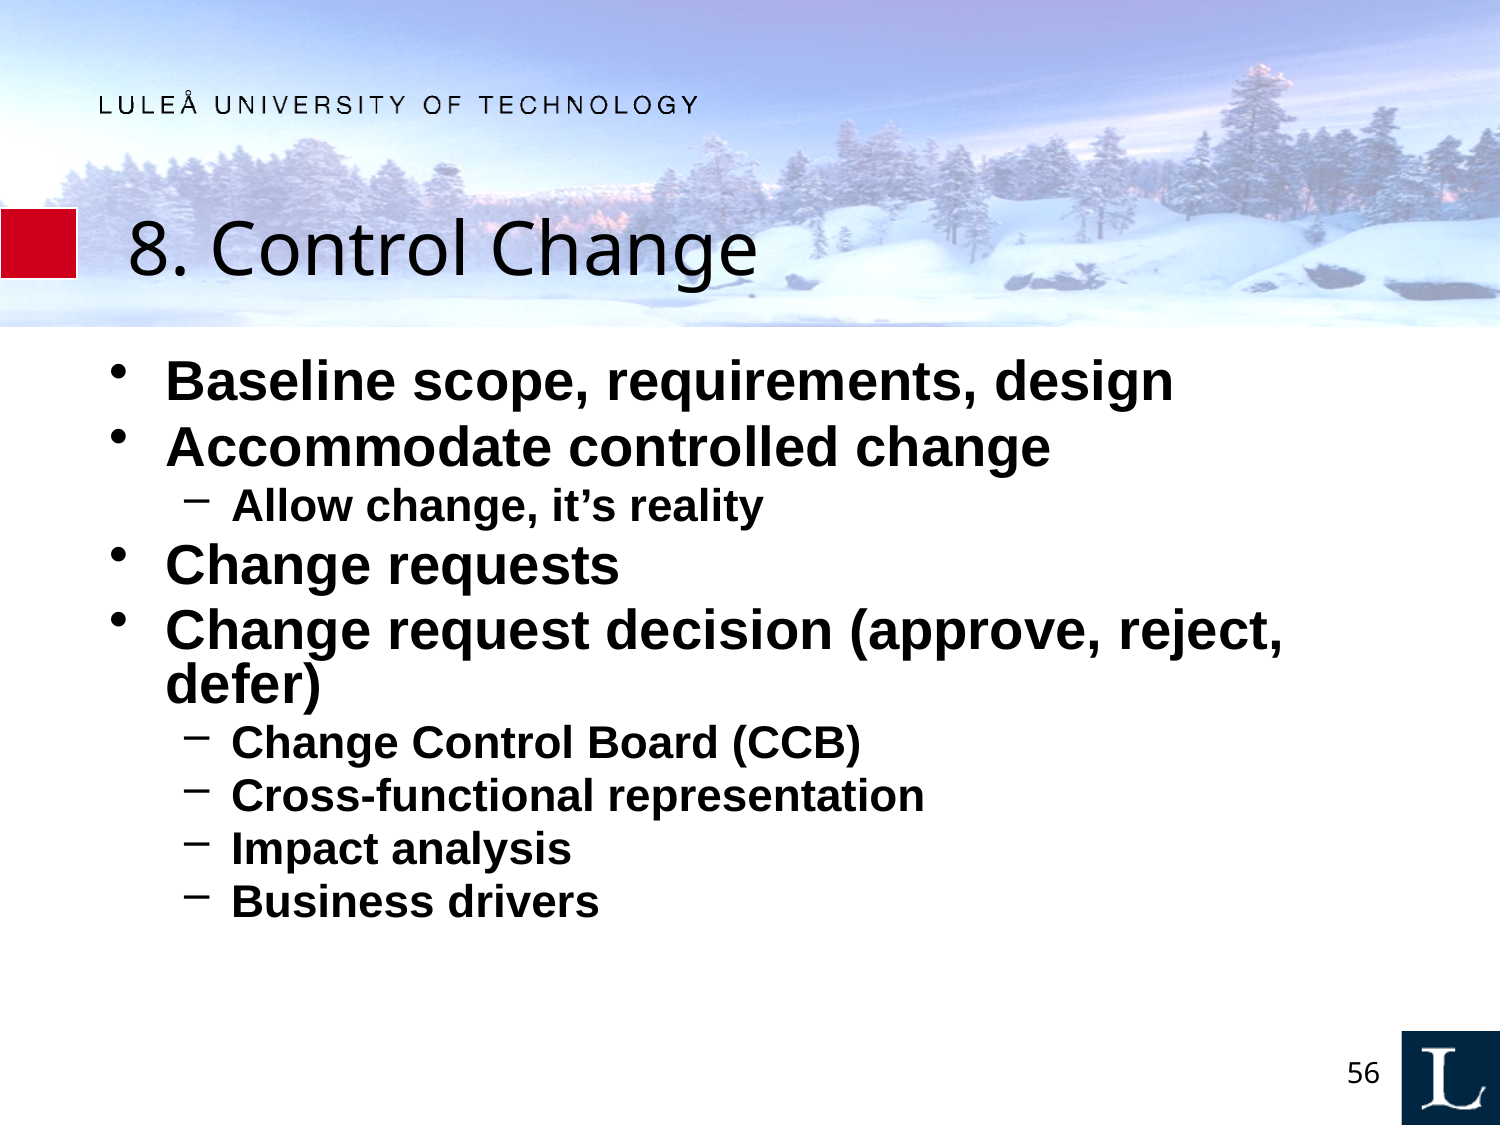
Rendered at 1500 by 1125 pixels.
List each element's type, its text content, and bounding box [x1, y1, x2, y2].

list Baseline scope, requirements, design Accommodate controlled change Allow change, it’s reality Change requests Change request decision (approve, reject, defer) Change Control Board (CCB) Cross-functional representation Impact analysis Business drivers [94, 350, 1412, 975]
title 8. Control Change [111, 160, 1412, 330]
picture [1399, 1031, 1500, 1125]
picture [100, 90, 697, 114]
slide_number 56 [1045, 1046, 1396, 1125]
